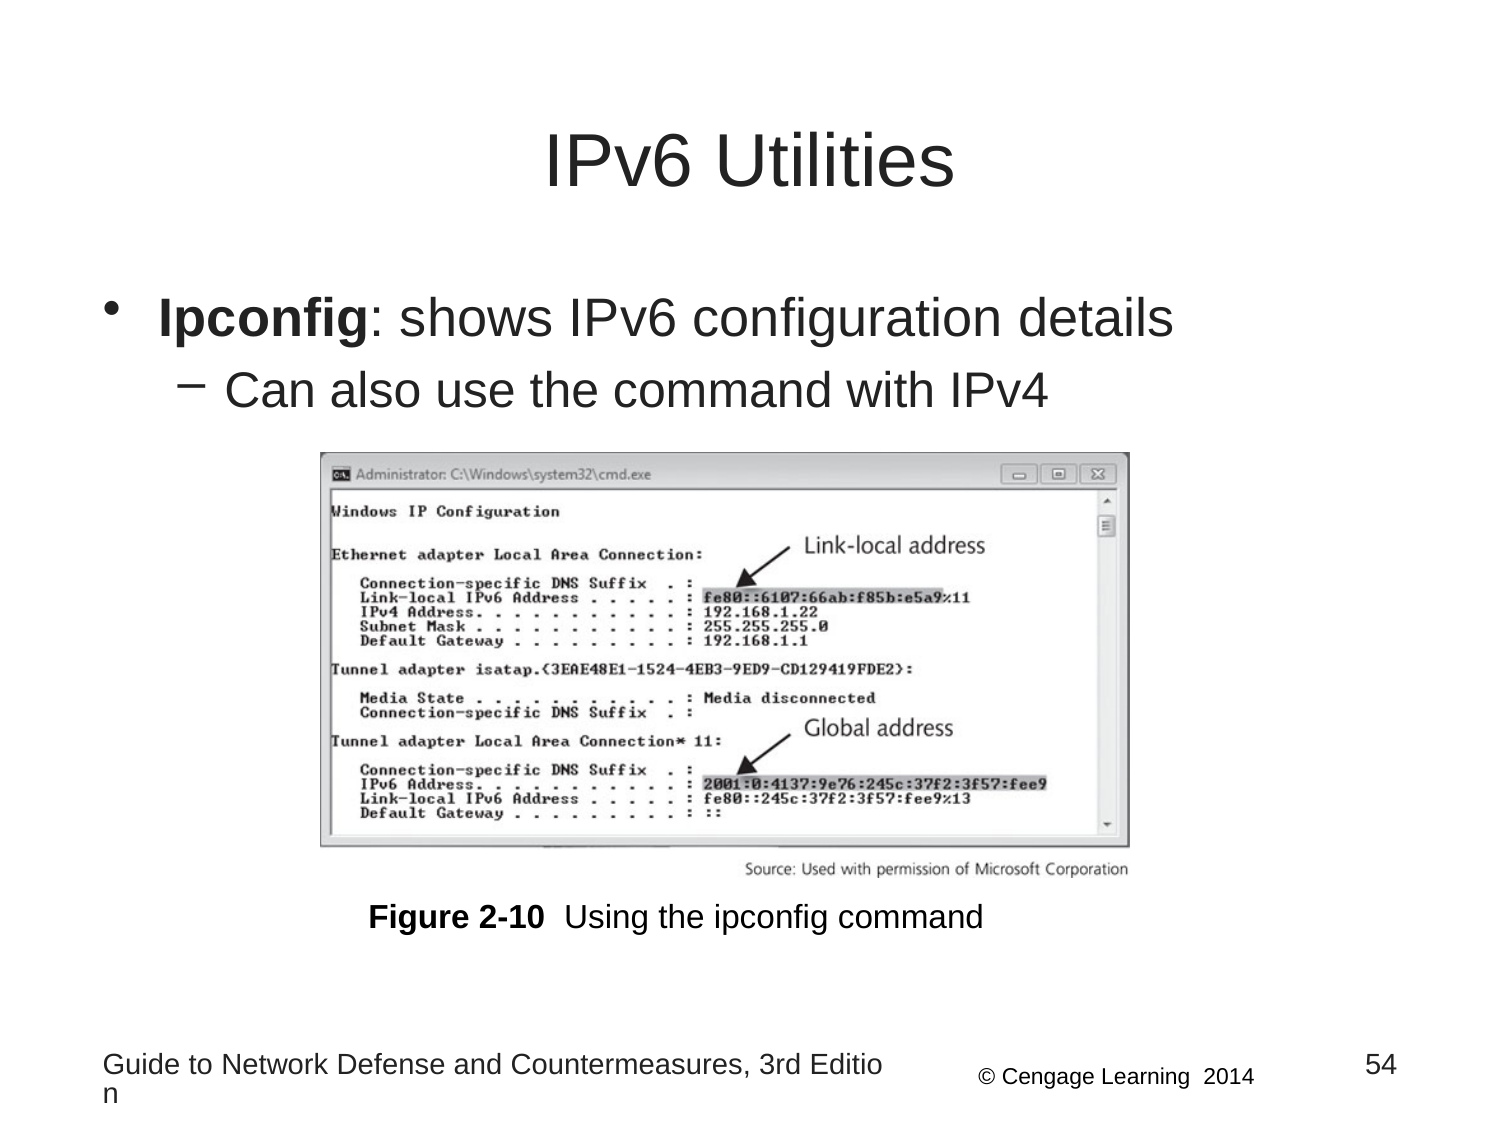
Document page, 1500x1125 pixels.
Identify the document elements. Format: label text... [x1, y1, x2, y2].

text_box Figure 2-10 Using the ipconfig command [353, 887, 1000, 943]
picture [320, 452, 1130, 878]
title IPv6 Utilities [87, 62, 1413, 250]
slide_number 54 [1287, 1037, 1413, 1100]
footer Guide to Network Defense and Countermeasures, 3rd Edition [87, 1037, 913, 1100]
list Ipconfig: shows IPv6 configuration details Can also use the command with IPv4 [87, 275, 1413, 1025]
